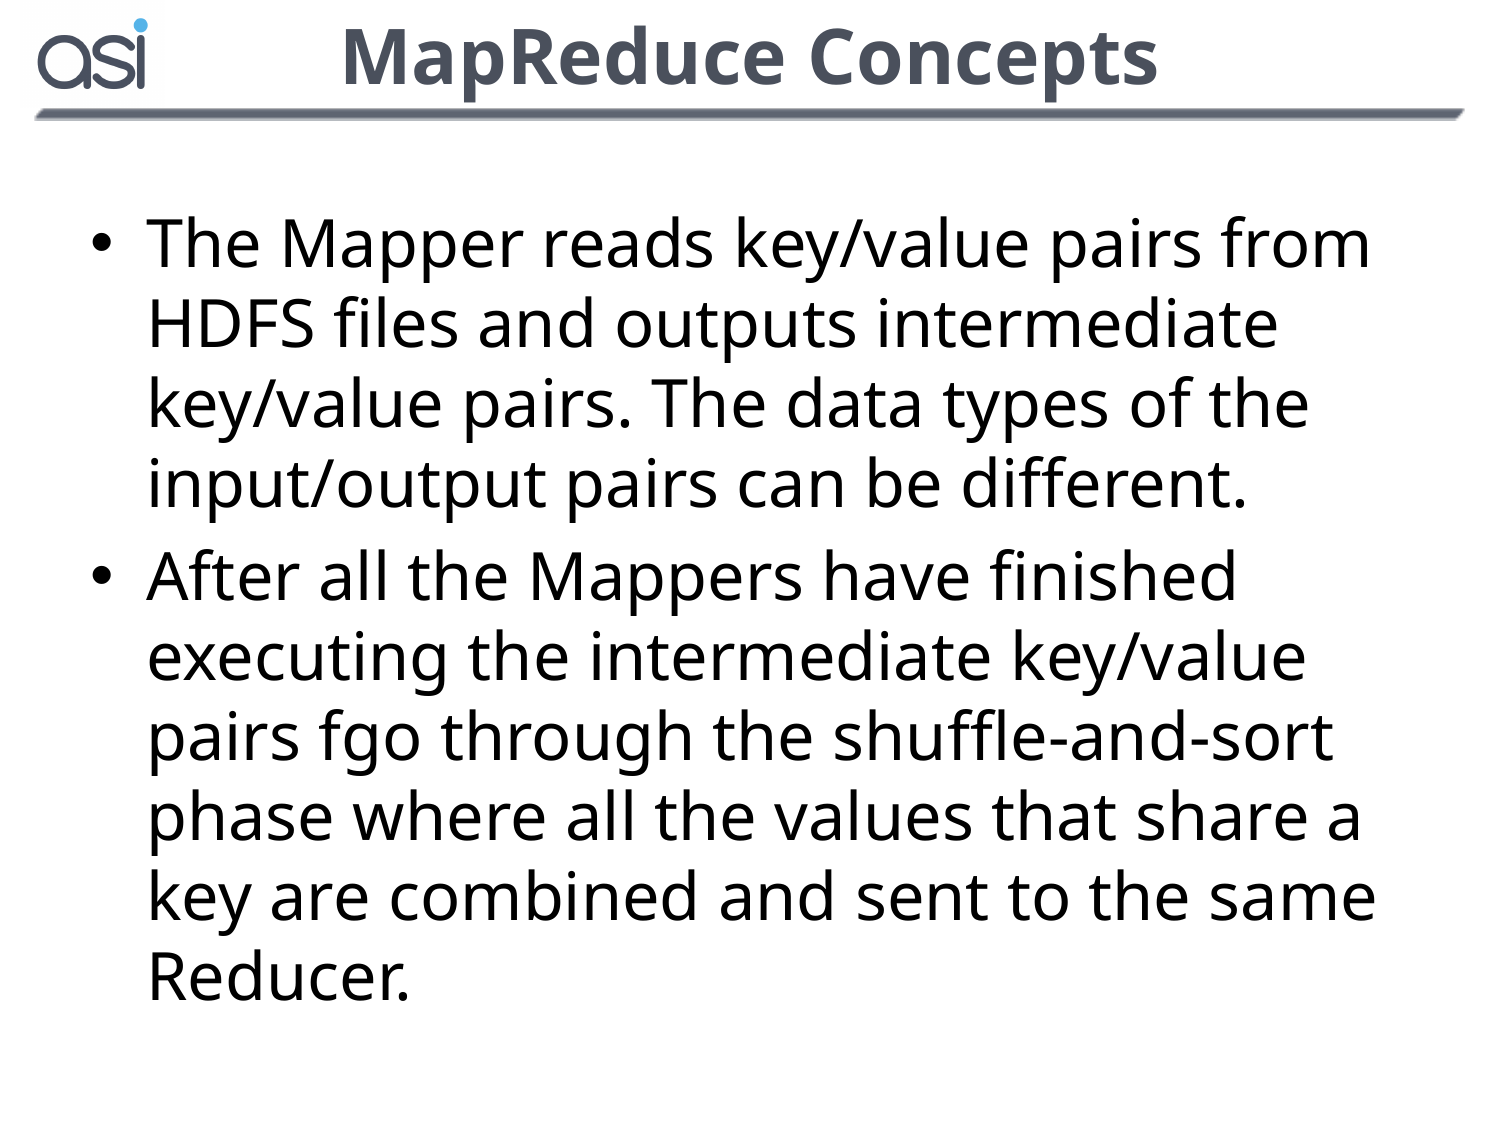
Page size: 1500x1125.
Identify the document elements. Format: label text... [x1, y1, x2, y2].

list The Mapper reads key/value pairs from HDFS files and outputs intermediate key/value pairs. The data types of the input/output pairs can be different. After all the Mappers have finished executing the intermediate key/value pairs fgo through the shuffle-and-sort phase where all the values that share a key are combined and sent to the same Reducer. [75, 193, 1425, 951]
picture [20, 0, 1467, 121]
title MapReduce Concepts [33, 0, 1467, 108]
